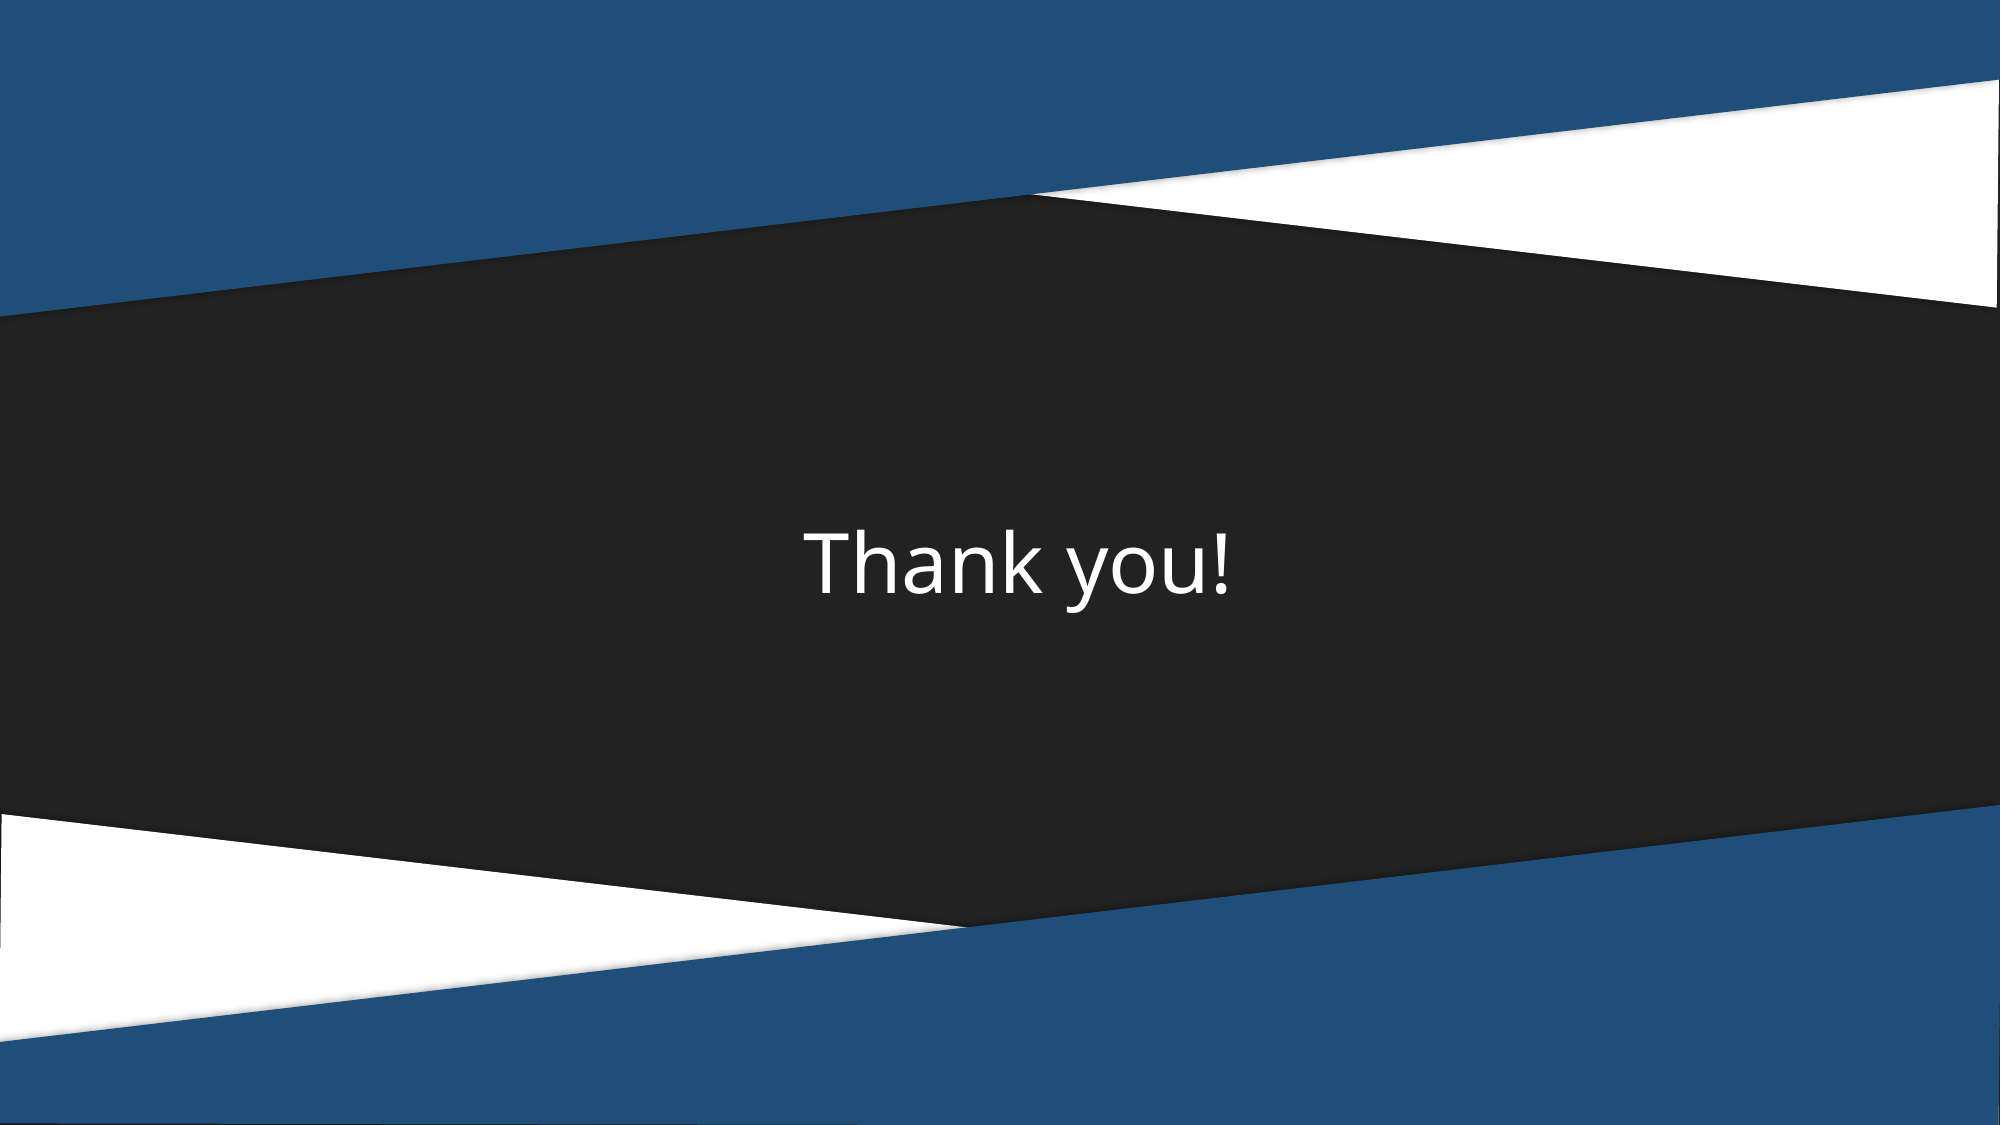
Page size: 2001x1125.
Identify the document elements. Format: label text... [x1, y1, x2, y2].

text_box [0, 804, 2000, 1125]
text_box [0, 0, 2000, 317]
text_box Thank you! [789, 502, 1248, 618]
